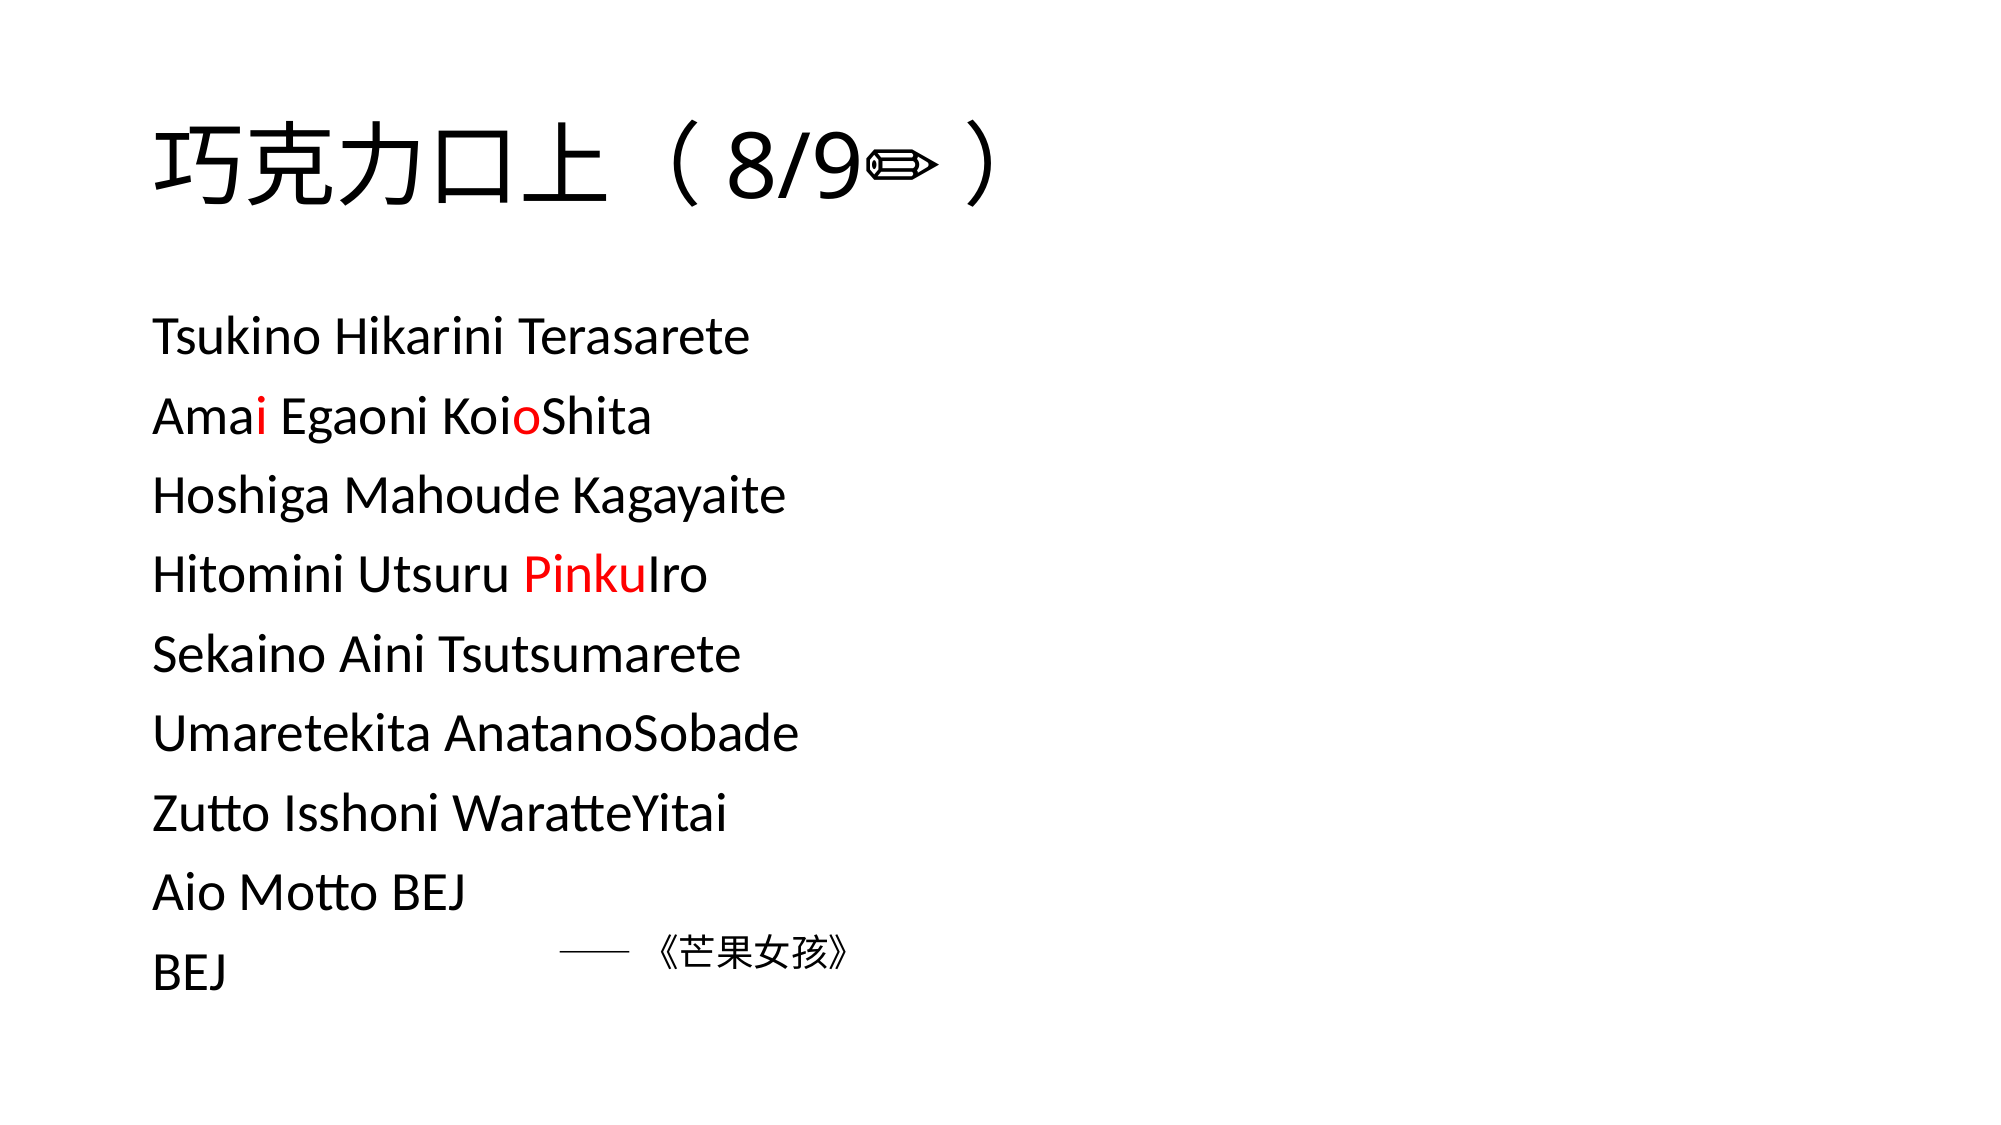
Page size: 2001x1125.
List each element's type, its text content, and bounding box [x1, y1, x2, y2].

text_box ——《芒果女孩》 [542, 921, 1085, 982]
title 巧克力口上（8/9✏️） [137, 59, 1863, 278]
list Tsukino Hikarini Terasarete Amai Egaoni KoioShita Hoshiga Mahoude Kagayaite Hitomini Utsuru PinkuIro Sekaino Aini Tsutsumarete Umaretekita AnatanoSobade Zutto Isshoni WaratteYitai Aio Motto BEJ BEJ [137, 299, 1863, 1014]
